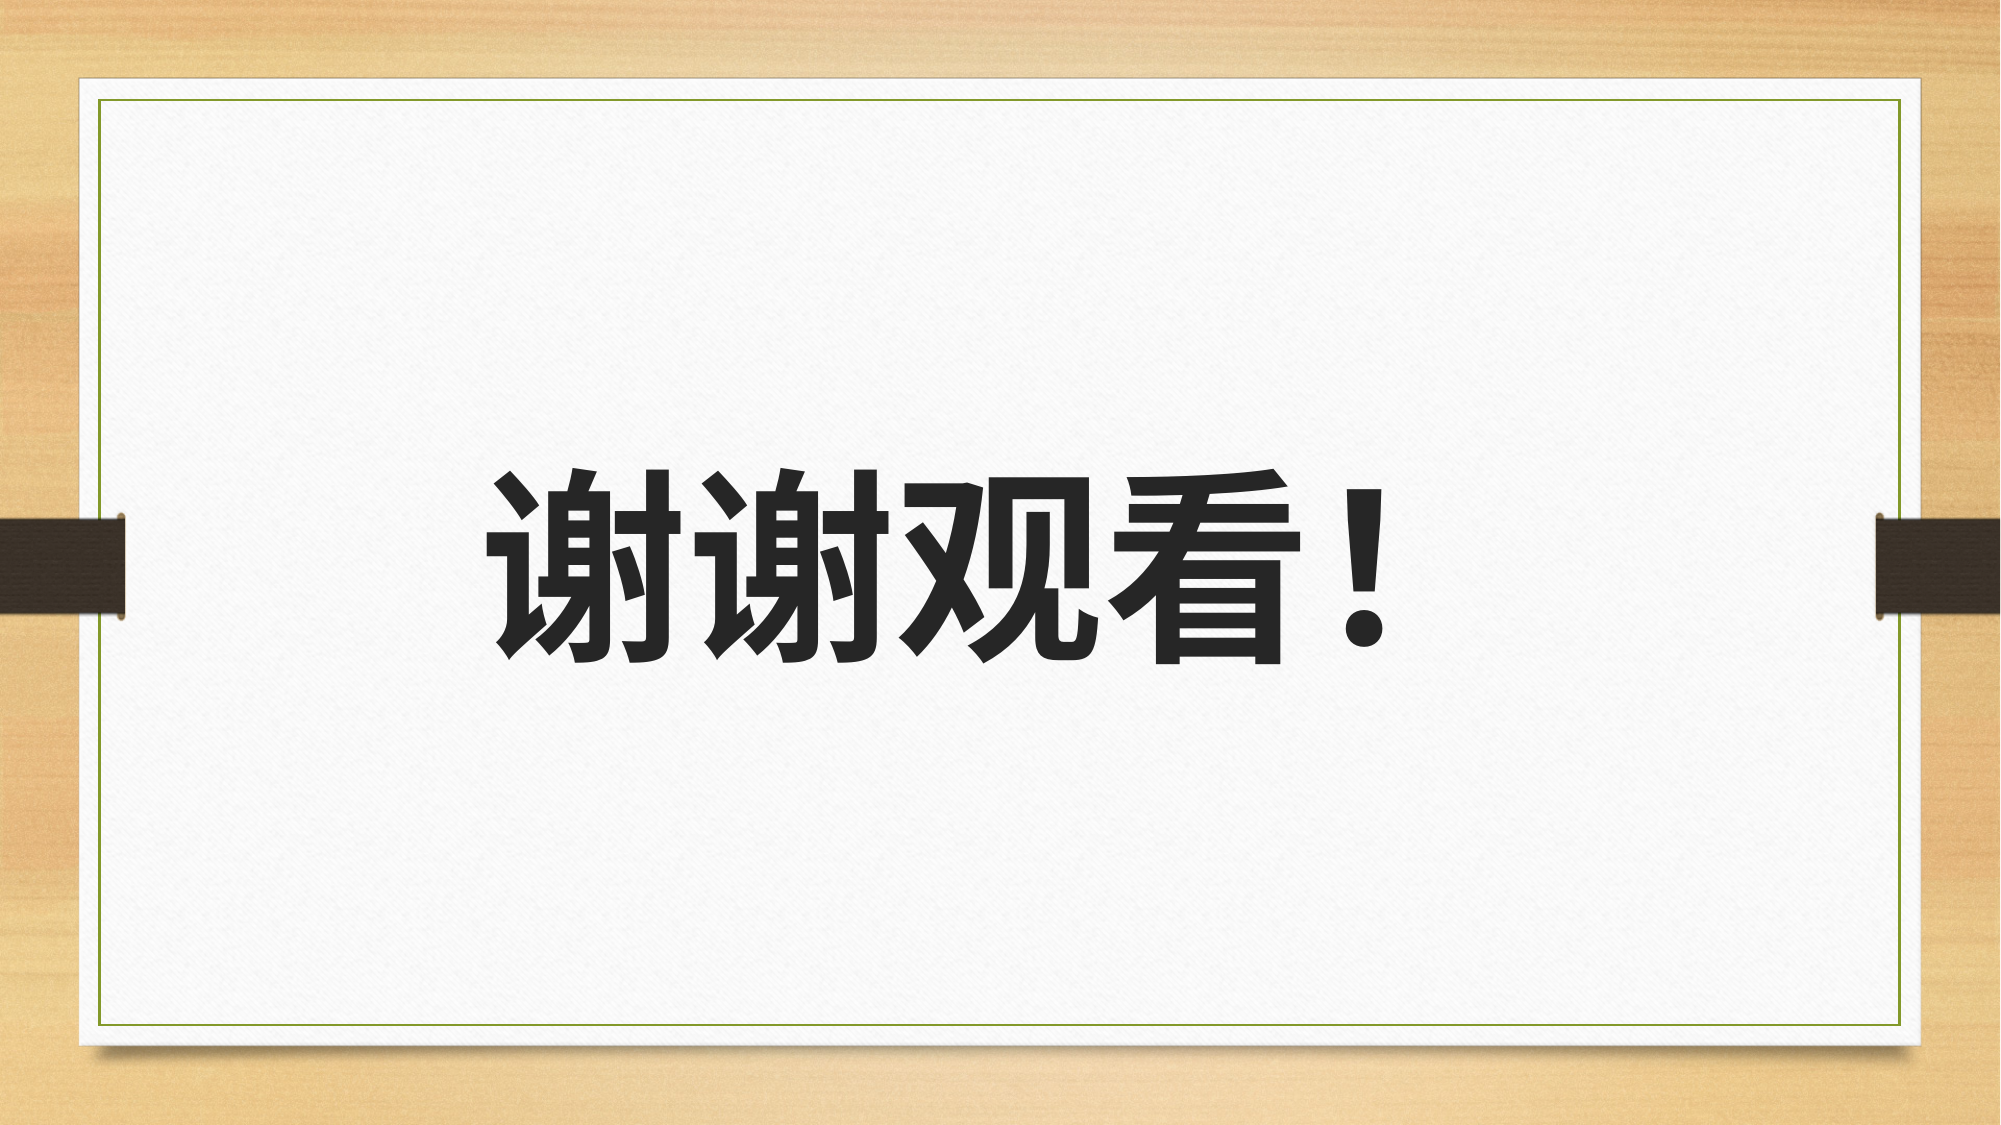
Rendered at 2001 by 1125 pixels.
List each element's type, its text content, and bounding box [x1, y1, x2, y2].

list 谢谢观看！ [103, 100, 1897, 1025]
picture [0, 0, 2001, 1125]
